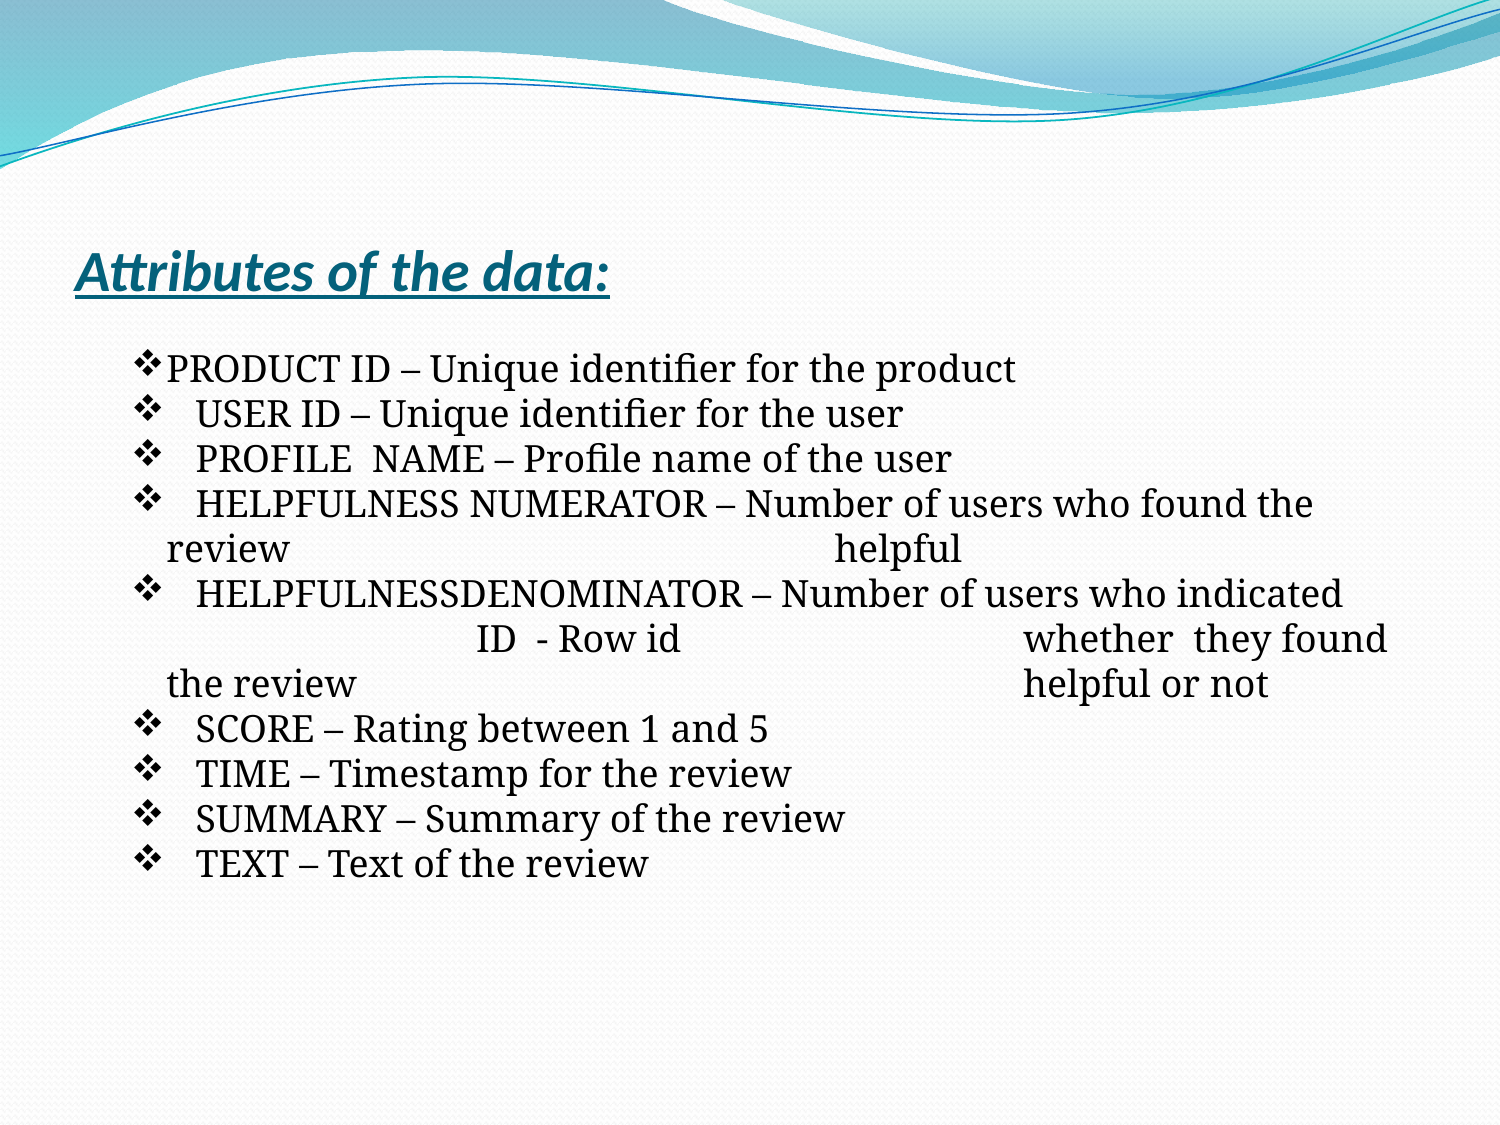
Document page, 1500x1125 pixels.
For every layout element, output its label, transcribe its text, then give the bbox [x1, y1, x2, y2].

text_box PRODUCT ID – Unique identifier for the product USER ID – Unique identifier for the user PROFILE NAME – Profile name of the user HELPFULNESS NUMERATOR – Number of users who found the review helpful HELPFULNESSDENOMINATOR – Number of users who indicated ID - Row id whether they found the review helpful or not SCORE – Rating between 1 and 5 TIME – Timestamp for the review SUMMARY – Summary of the review TEXT – Text of the review [76, 338, 1412, 938]
title Attributes of the data: [75, 115, 1438, 303]
